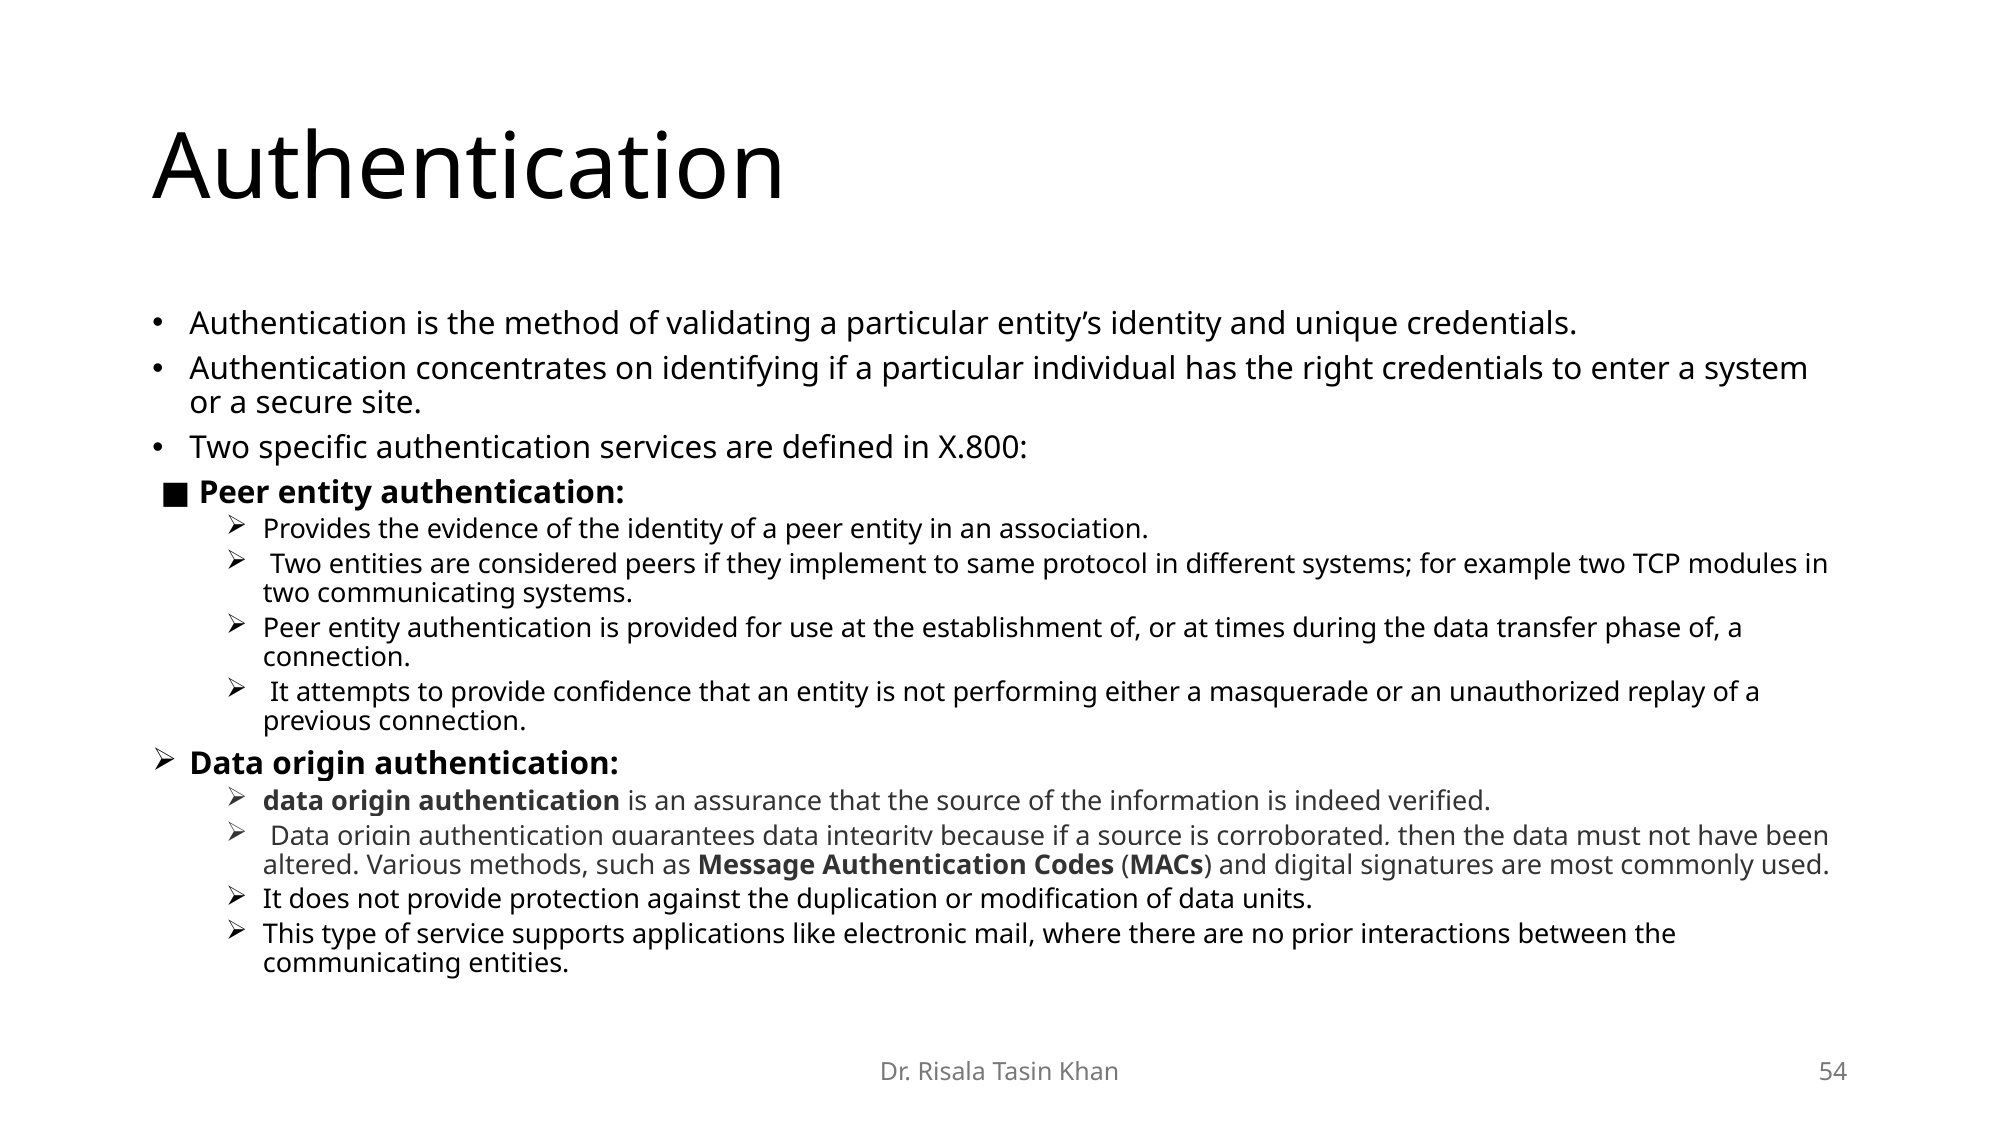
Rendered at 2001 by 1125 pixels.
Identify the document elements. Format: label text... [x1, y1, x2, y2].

footer Dr. Risala Tasin Khan [662, 1042, 1338, 1103]
slide_number 54 [1412, 1042, 1863, 1103]
title Authentication [137, 59, 1863, 278]
list Authentication is the method of validating a particular entity’s identity and unique credentials. Authentication concentrates on identifying if a particular individual has the right credentials to enter a system or a secure site. Two specific authentication services are defined in X.800: ■ Peer entity authentication: Provides the evidence of the identity of a peer entity in an association. Two entities are considered peers if they implement to same protocol in different systems; for example two TCP modules in two communicating systems. Peer entity authentication is provided for use at the establishment of, or at times during the data transfer phase of, a connection. It attempts to provide confidence that an entity is not performing either a masquerade or an unauthorized replay of a previous connection. Data origin authentication: data origin authentication is an assurance that the source of the information is indeed verified. Data origin authentication guarantees data integrity because if a source is corroborated, then the data must not have been altered. Various methods, such as Message Authentication Codes (MACs) and digital signatures are most commonly used. It does not provide protection against the duplication or modification of data units. This type of service supports applications like electronic mail, where there are no prior interactions between the communicating entities. [137, 299, 1863, 1014]
